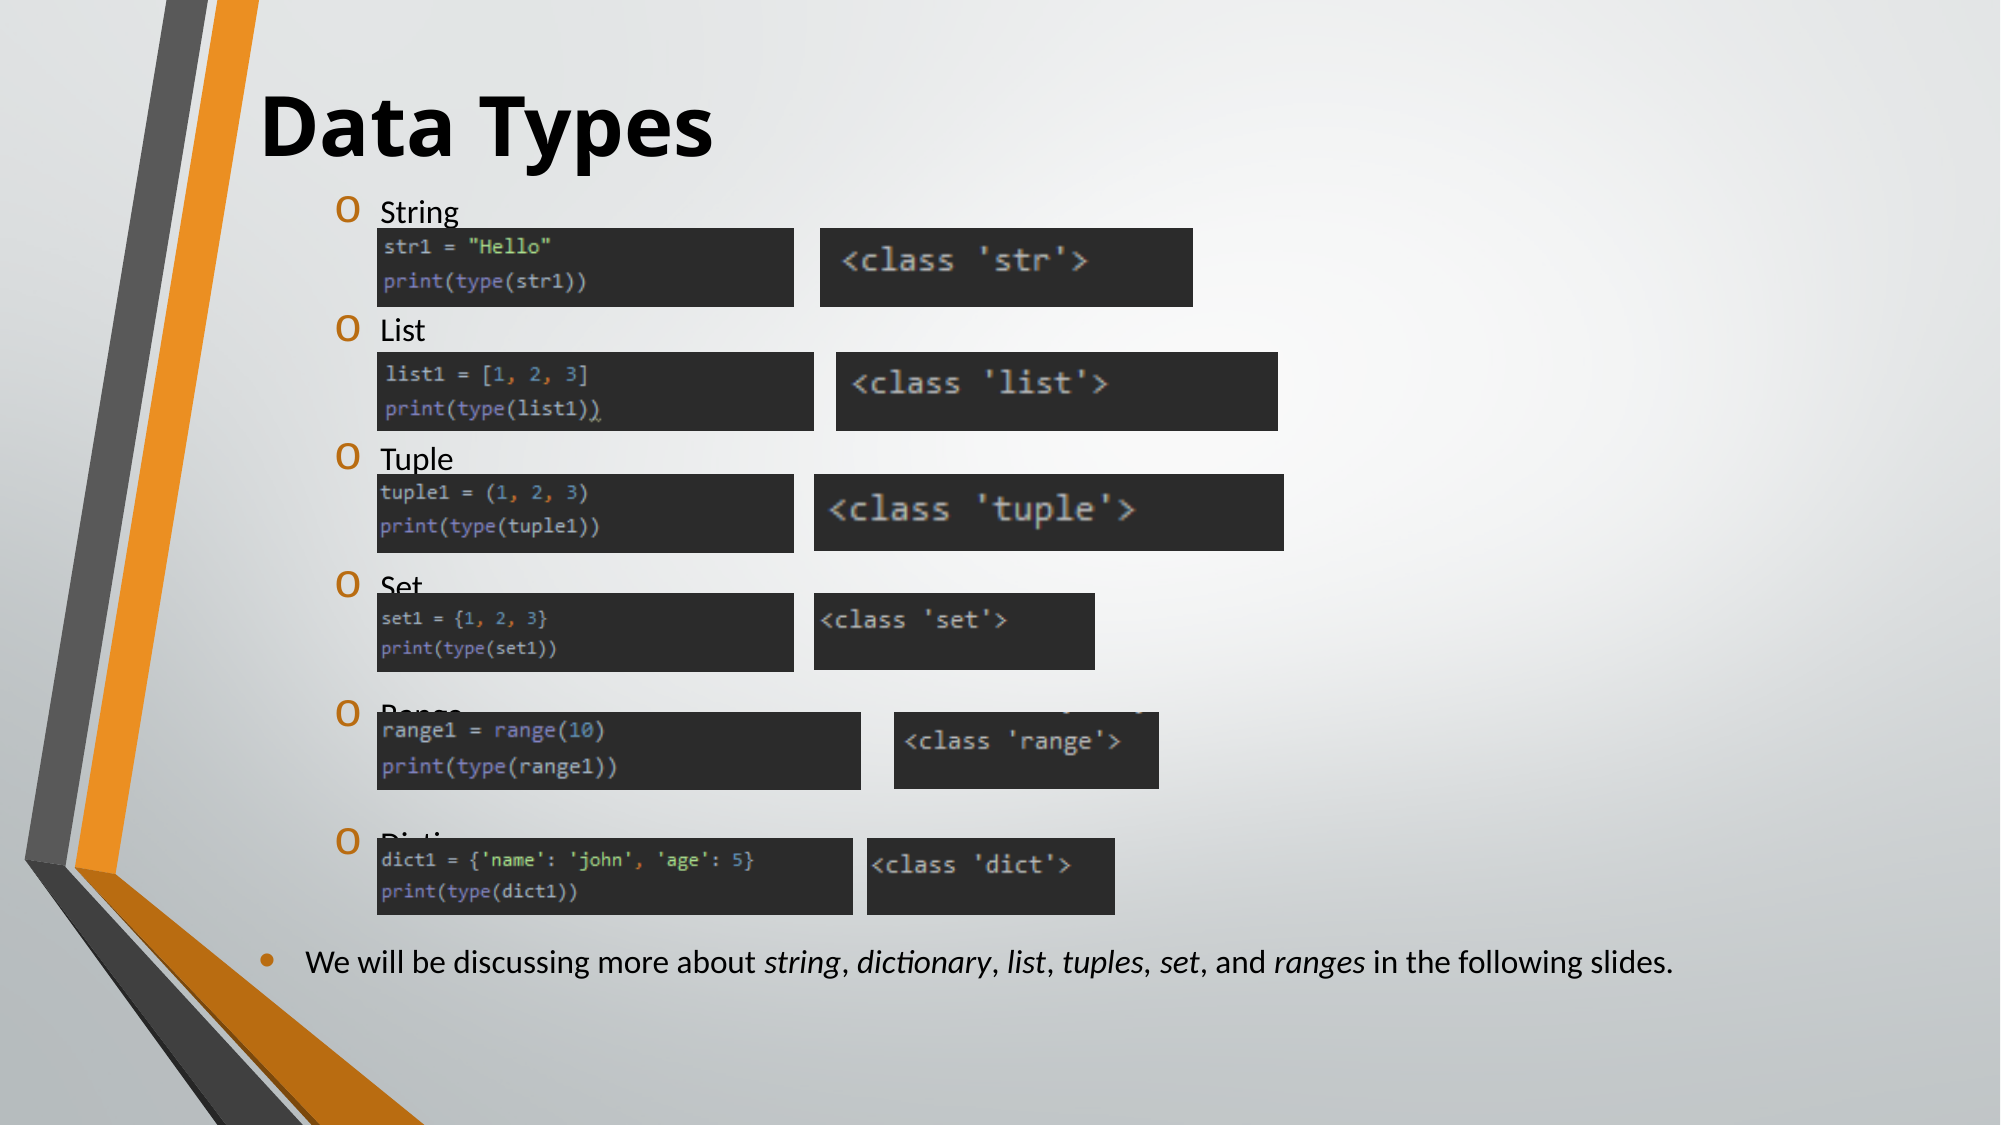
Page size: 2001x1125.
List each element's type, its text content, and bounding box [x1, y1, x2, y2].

title Data Types [243, 63, 1887, 182]
picture [813, 474, 1284, 551]
picture [813, 593, 1095, 670]
picture [377, 352, 815, 432]
picture [377, 474, 794, 553]
picture [835, 352, 1278, 432]
picture [377, 593, 794, 672]
list String List Tuple Set Range Dictionary We will be discussing more about string, dictionary, list, tuples, set, and ranges in the following slides. [243, 182, 1887, 1103]
picture [867, 838, 1116, 915]
picture [377, 712, 861, 790]
picture [377, 837, 853, 915]
picture [894, 712, 1159, 789]
picture [820, 227, 1193, 308]
picture [377, 227, 794, 308]
